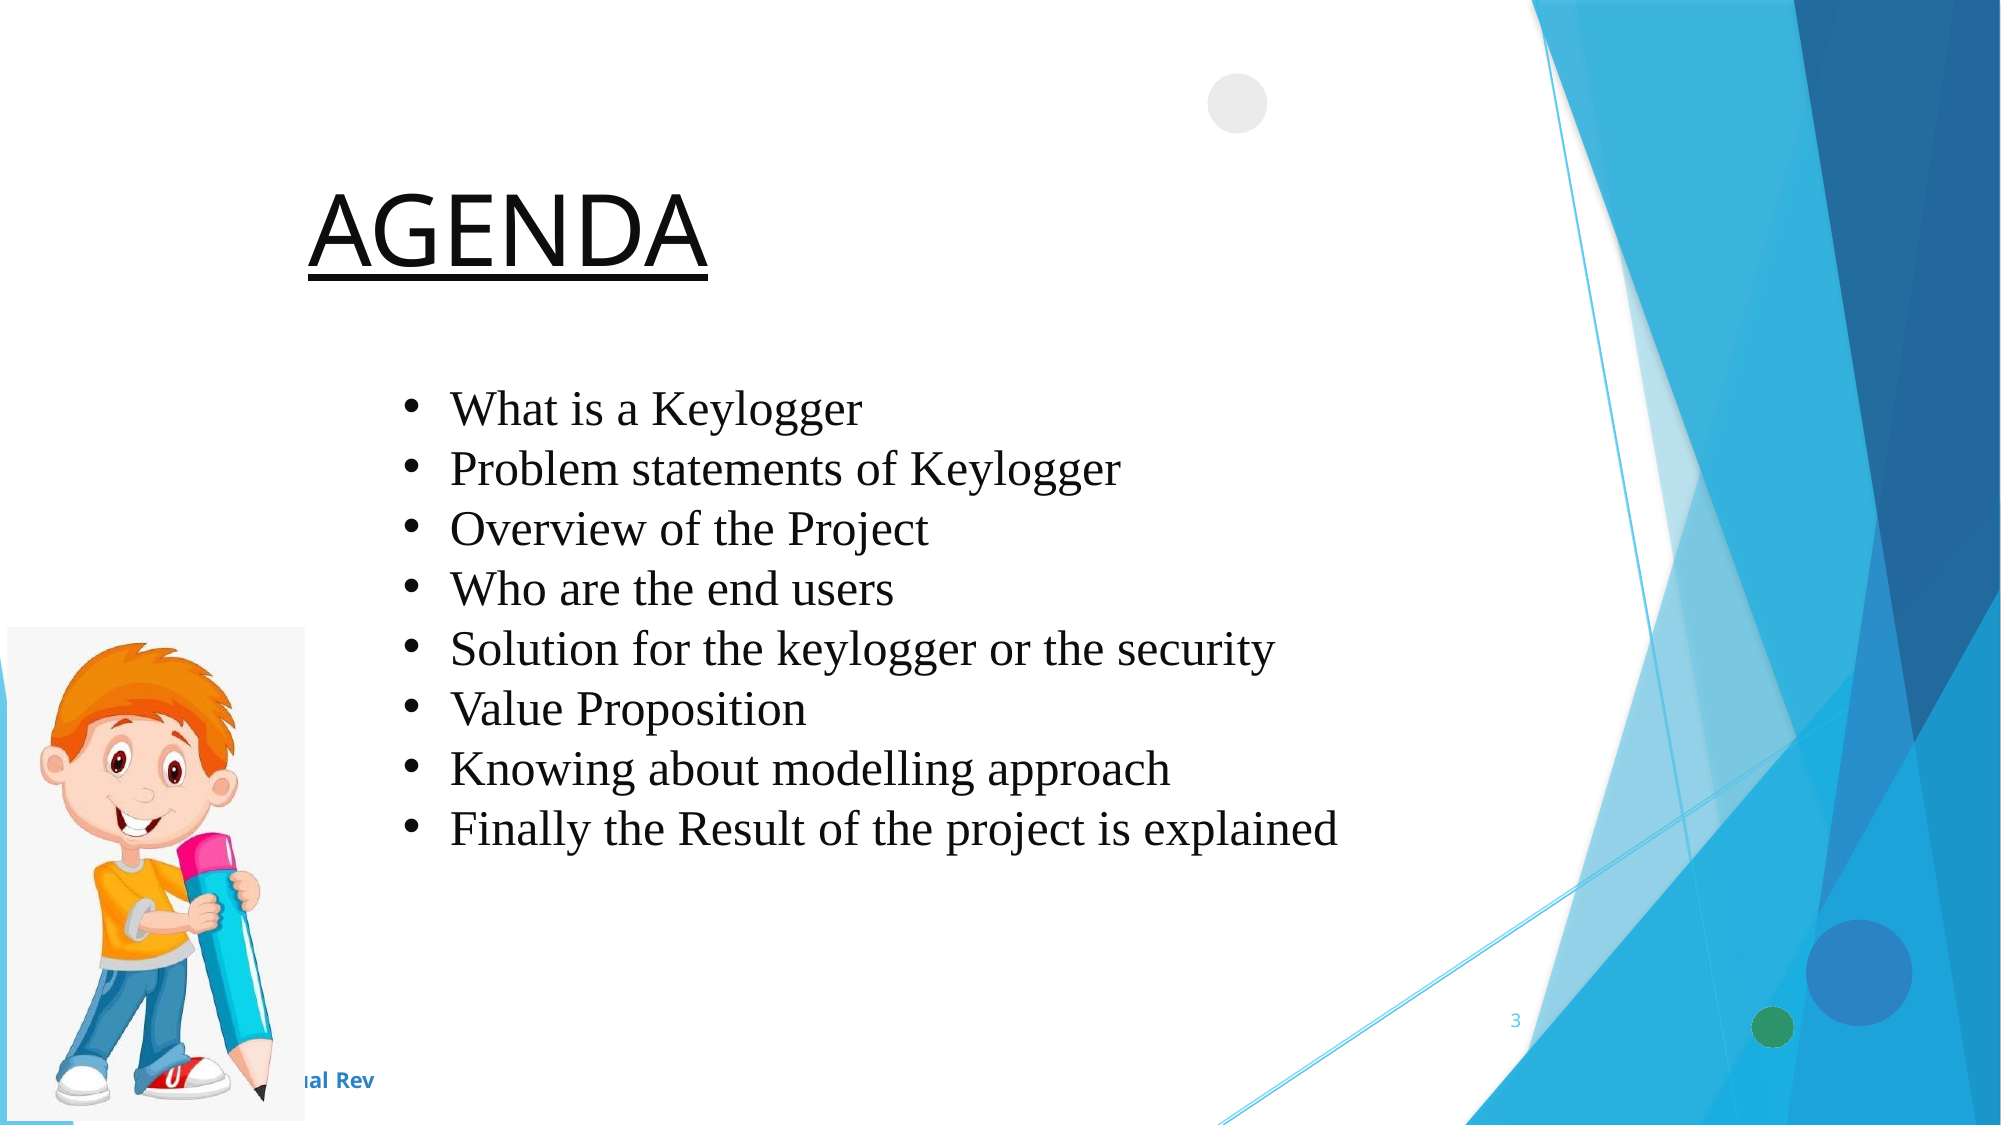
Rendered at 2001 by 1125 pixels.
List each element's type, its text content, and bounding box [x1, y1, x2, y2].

text_box [1207, 81, 1217, 126]
picture [6, 626, 305, 1122]
title AGENDA [147, 153, 1217, 357]
text_box What is a Keylogger Problem statements of Keylogger Overview of the Project Who are the end users Solution for the keylogger or the security Value Proposition Knowing about modelling approach Finally the Result of the project is explained [388, 367, 1217, 1113]
picture [1751, 1006, 1795, 1048]
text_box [1221, 0, 2000, 1125]
text_box 3/21/2024 Annual Rev iew [309, 1066, 412, 1118]
